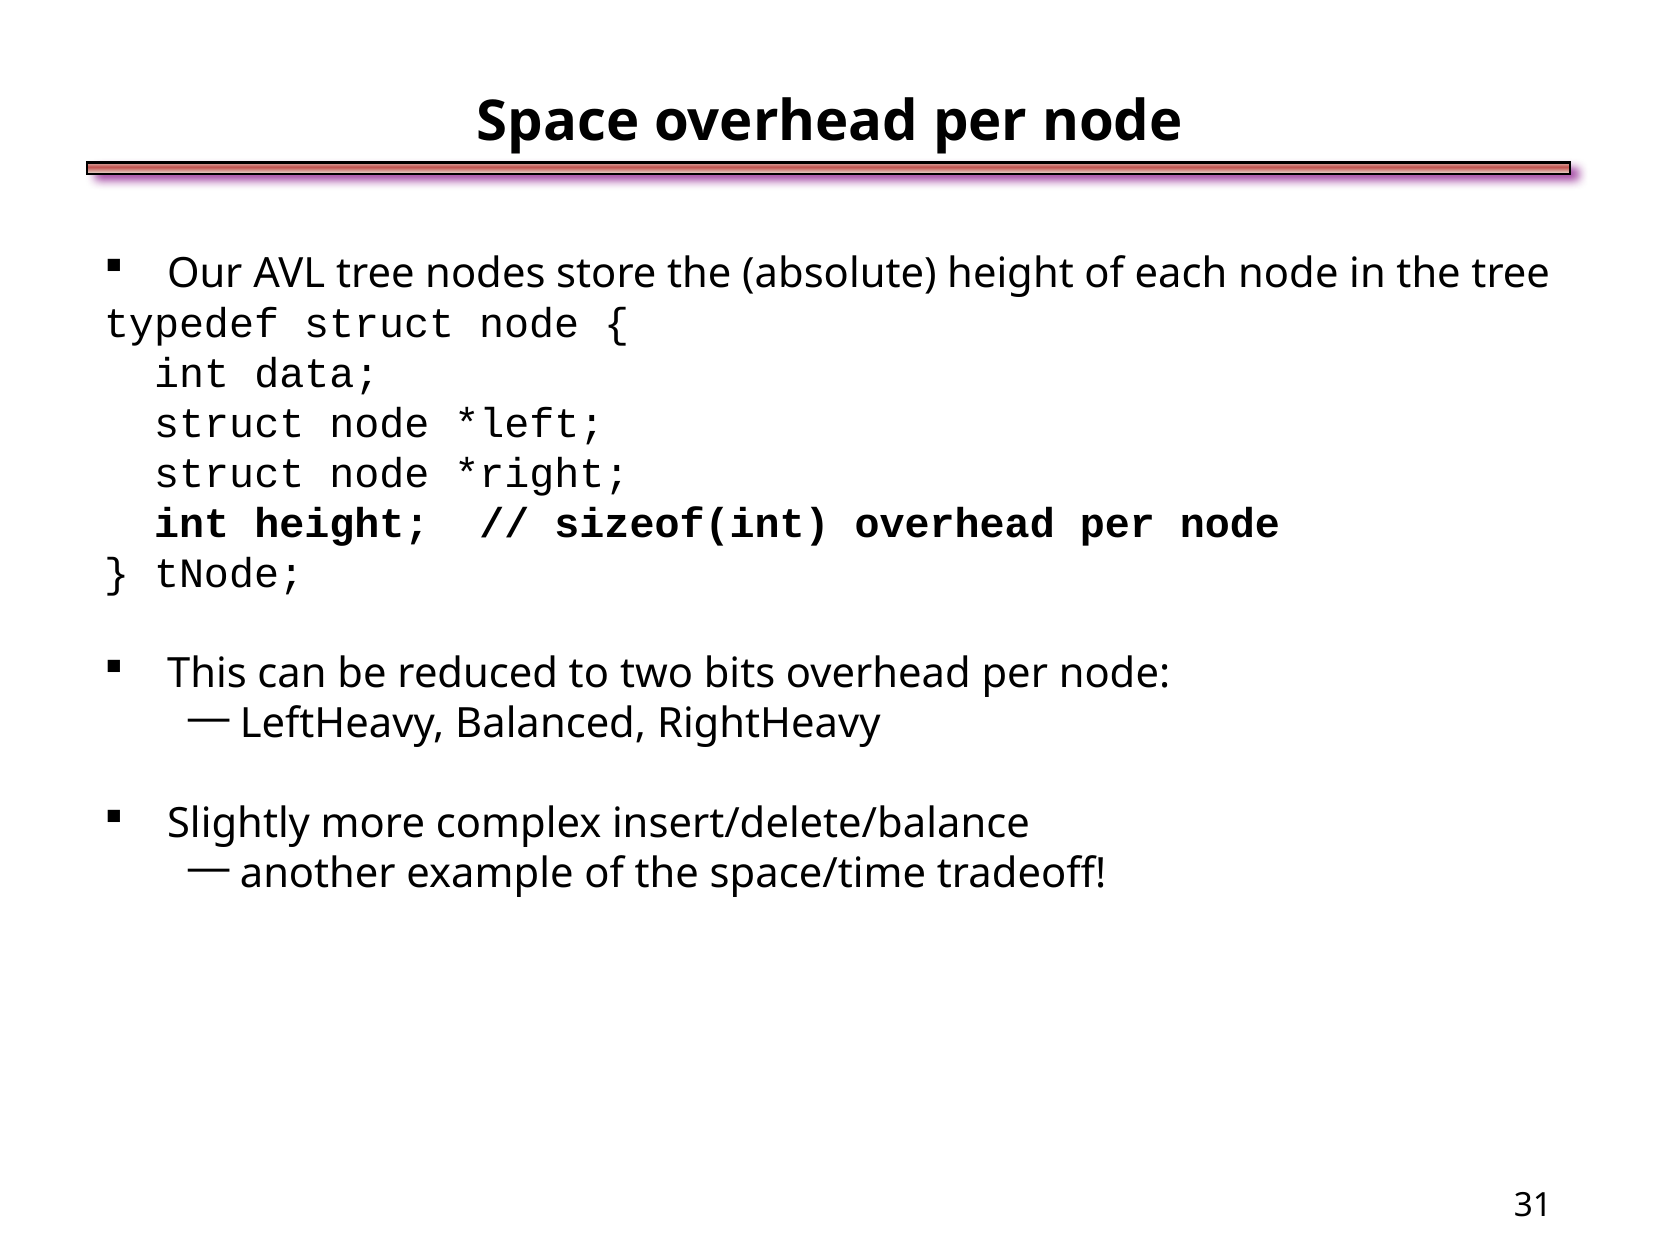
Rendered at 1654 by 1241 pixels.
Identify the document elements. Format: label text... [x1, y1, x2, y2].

text_box Our AVL tree nodes store the (absolute) height of each node in the tree typedef struct node { int data; struct node *left; struct node *right; int height; // sizeof(int) overhead per node } tNode; This can be reduced to two bits overhead per node: LeftHeavy, Balanced, RightHeavy Slightly more complex insert/delete/balance another example of the space/time tradeoff! [87, 187, 1568, 1163]
text_box Space overhead per node [87, 75, 1573, 161]
text_box <number> [1224, 1175, 1569, 1241]
